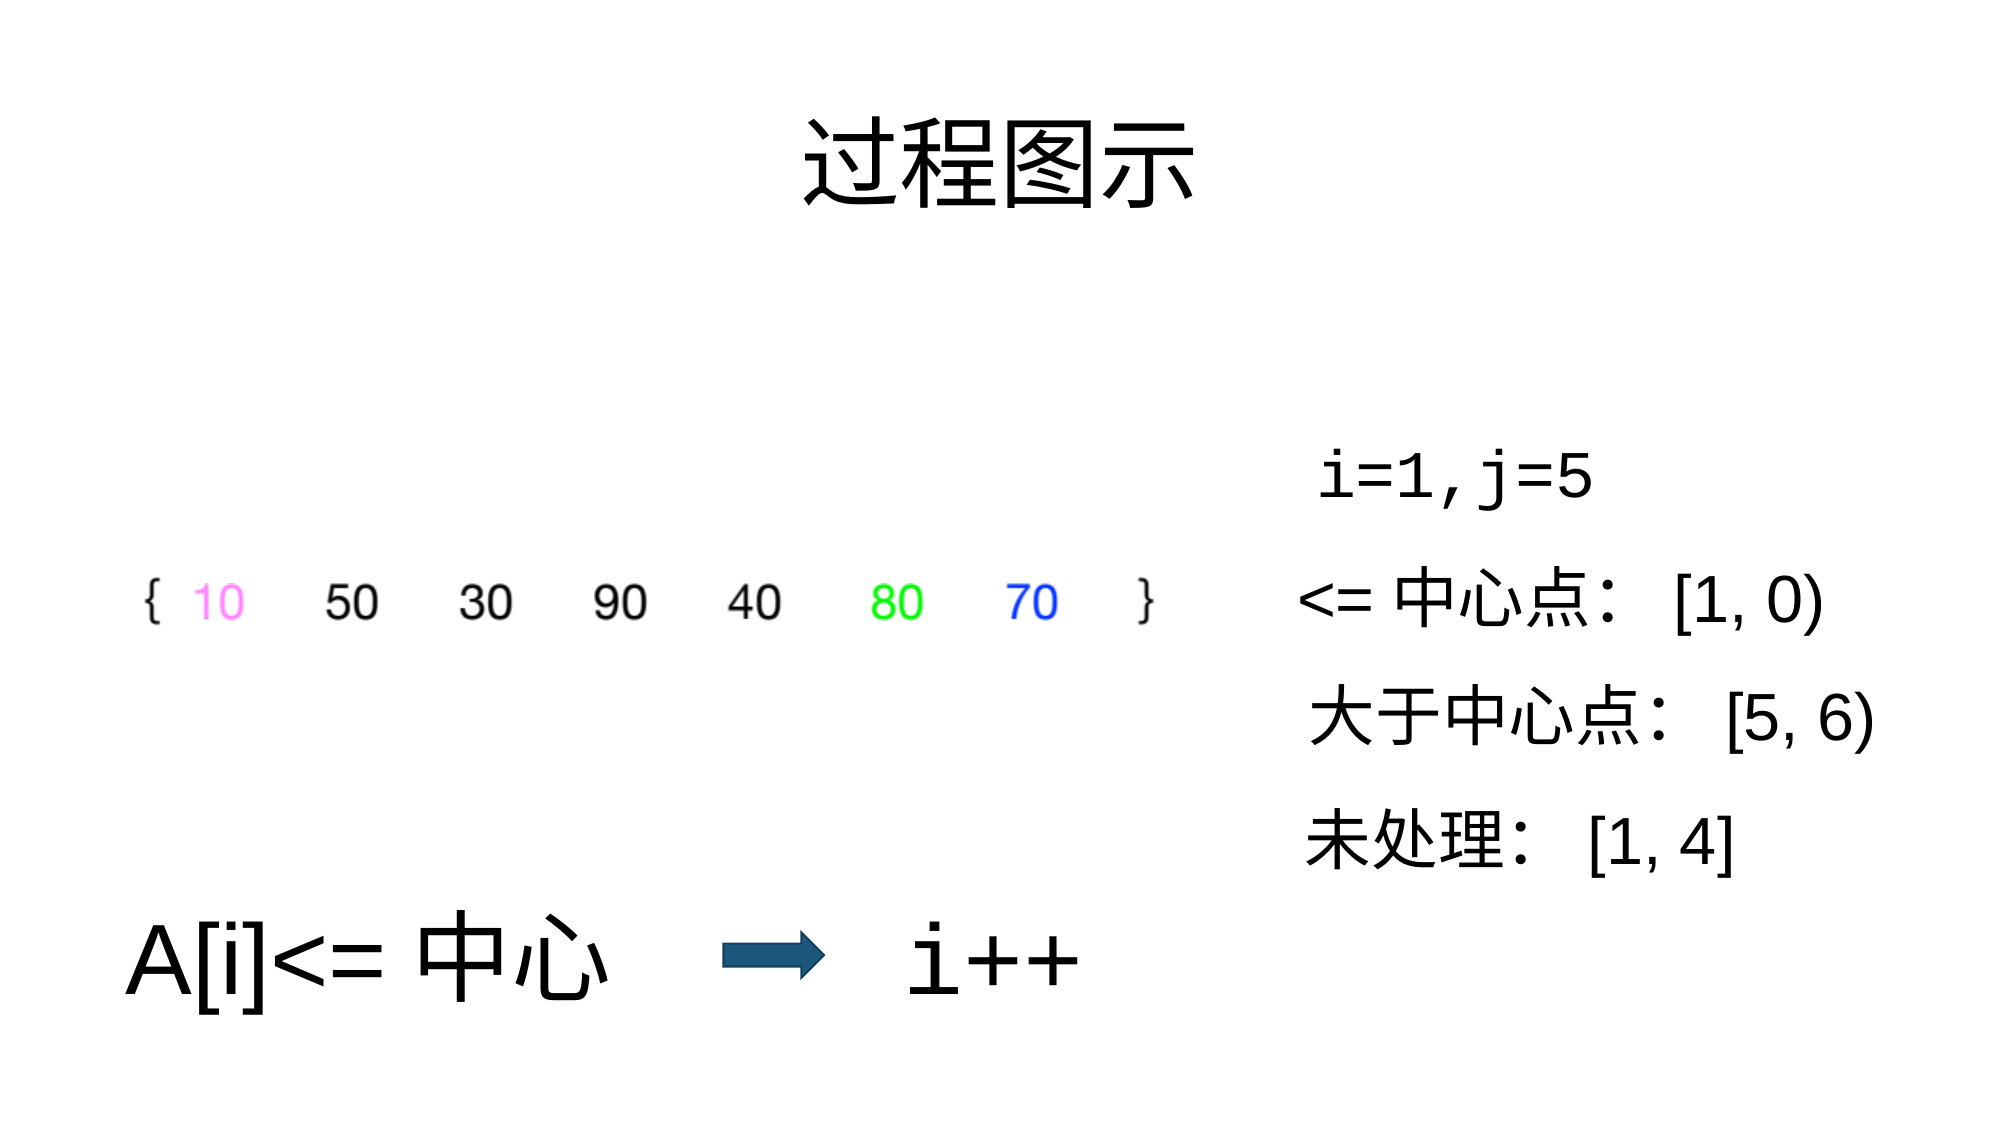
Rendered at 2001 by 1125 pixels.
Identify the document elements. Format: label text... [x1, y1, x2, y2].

text_box [722, 929, 826, 981]
title 过程图示 [137, 59, 1863, 278]
text_box A[i]<=中心 [111, 886, 627, 1022]
picture [120, 499, 1178, 704]
text_box <=中心点：[1, 0) [1282, 548, 1841, 644]
text_box 未处理：[1, 4] [1289, 790, 1751, 886]
text_box i++ [888, 886, 1099, 1022]
text_box 大于中心点：[5, 6) [1294, 666, 1892, 761]
text_box i=1,j=5 [1301, 423, 1612, 519]
